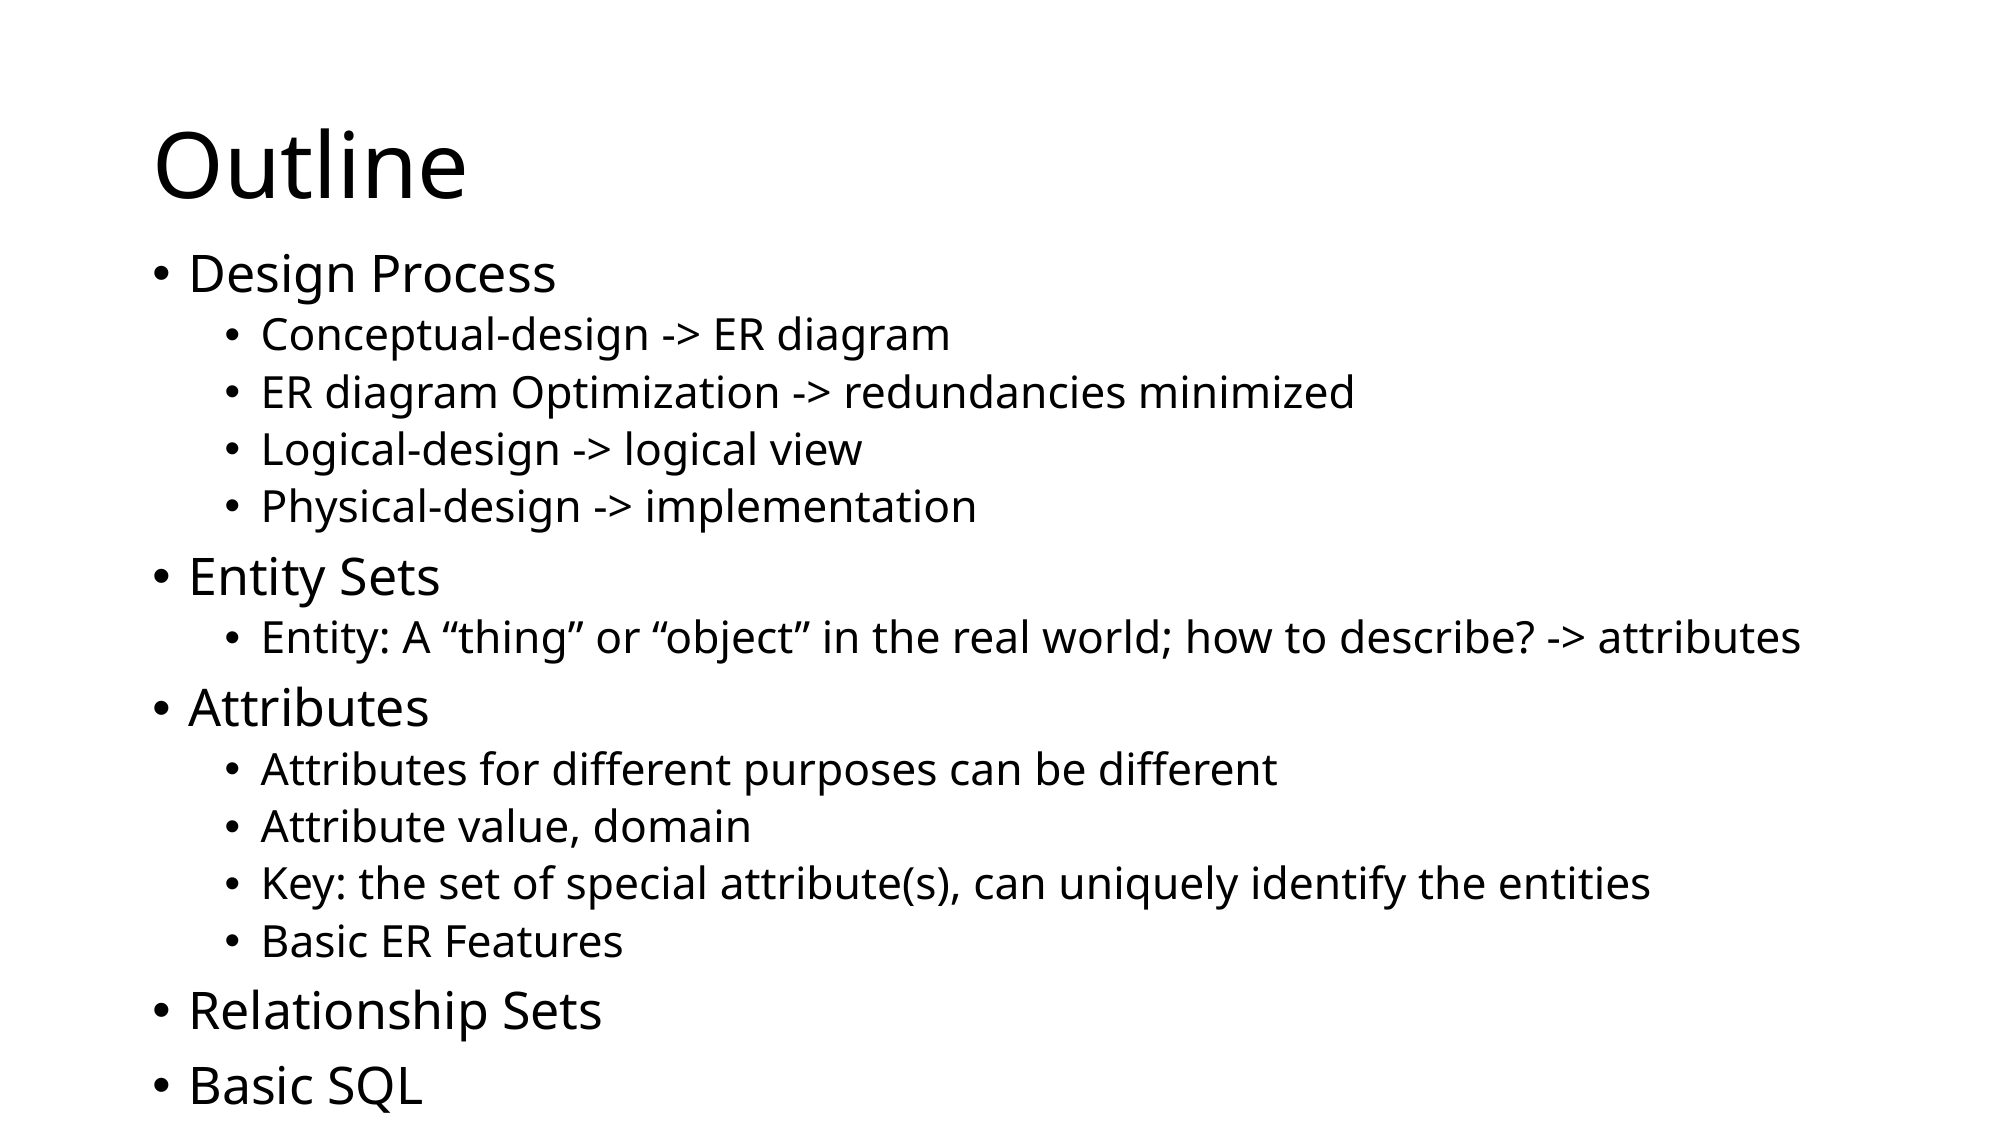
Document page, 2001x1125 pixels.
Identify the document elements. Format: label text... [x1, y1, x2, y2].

list Design Process Conceptual-design -> ER diagram ER diagram Optimization -> redundancies minimized Logical-design -> logical view Physical-design -> implementation Entity Sets Entity: A “thing” or “object” in the real world; how to describe? -> attributes Attributes Attributes for different purposes can be different Attribute value, domain Key: the set of special attribute(s), can uniquely identify the entities Basic ER Features Relationship Sets Basic SQL [137, 239, 1863, 1125]
title Outline [137, 59, 1863, 239]
